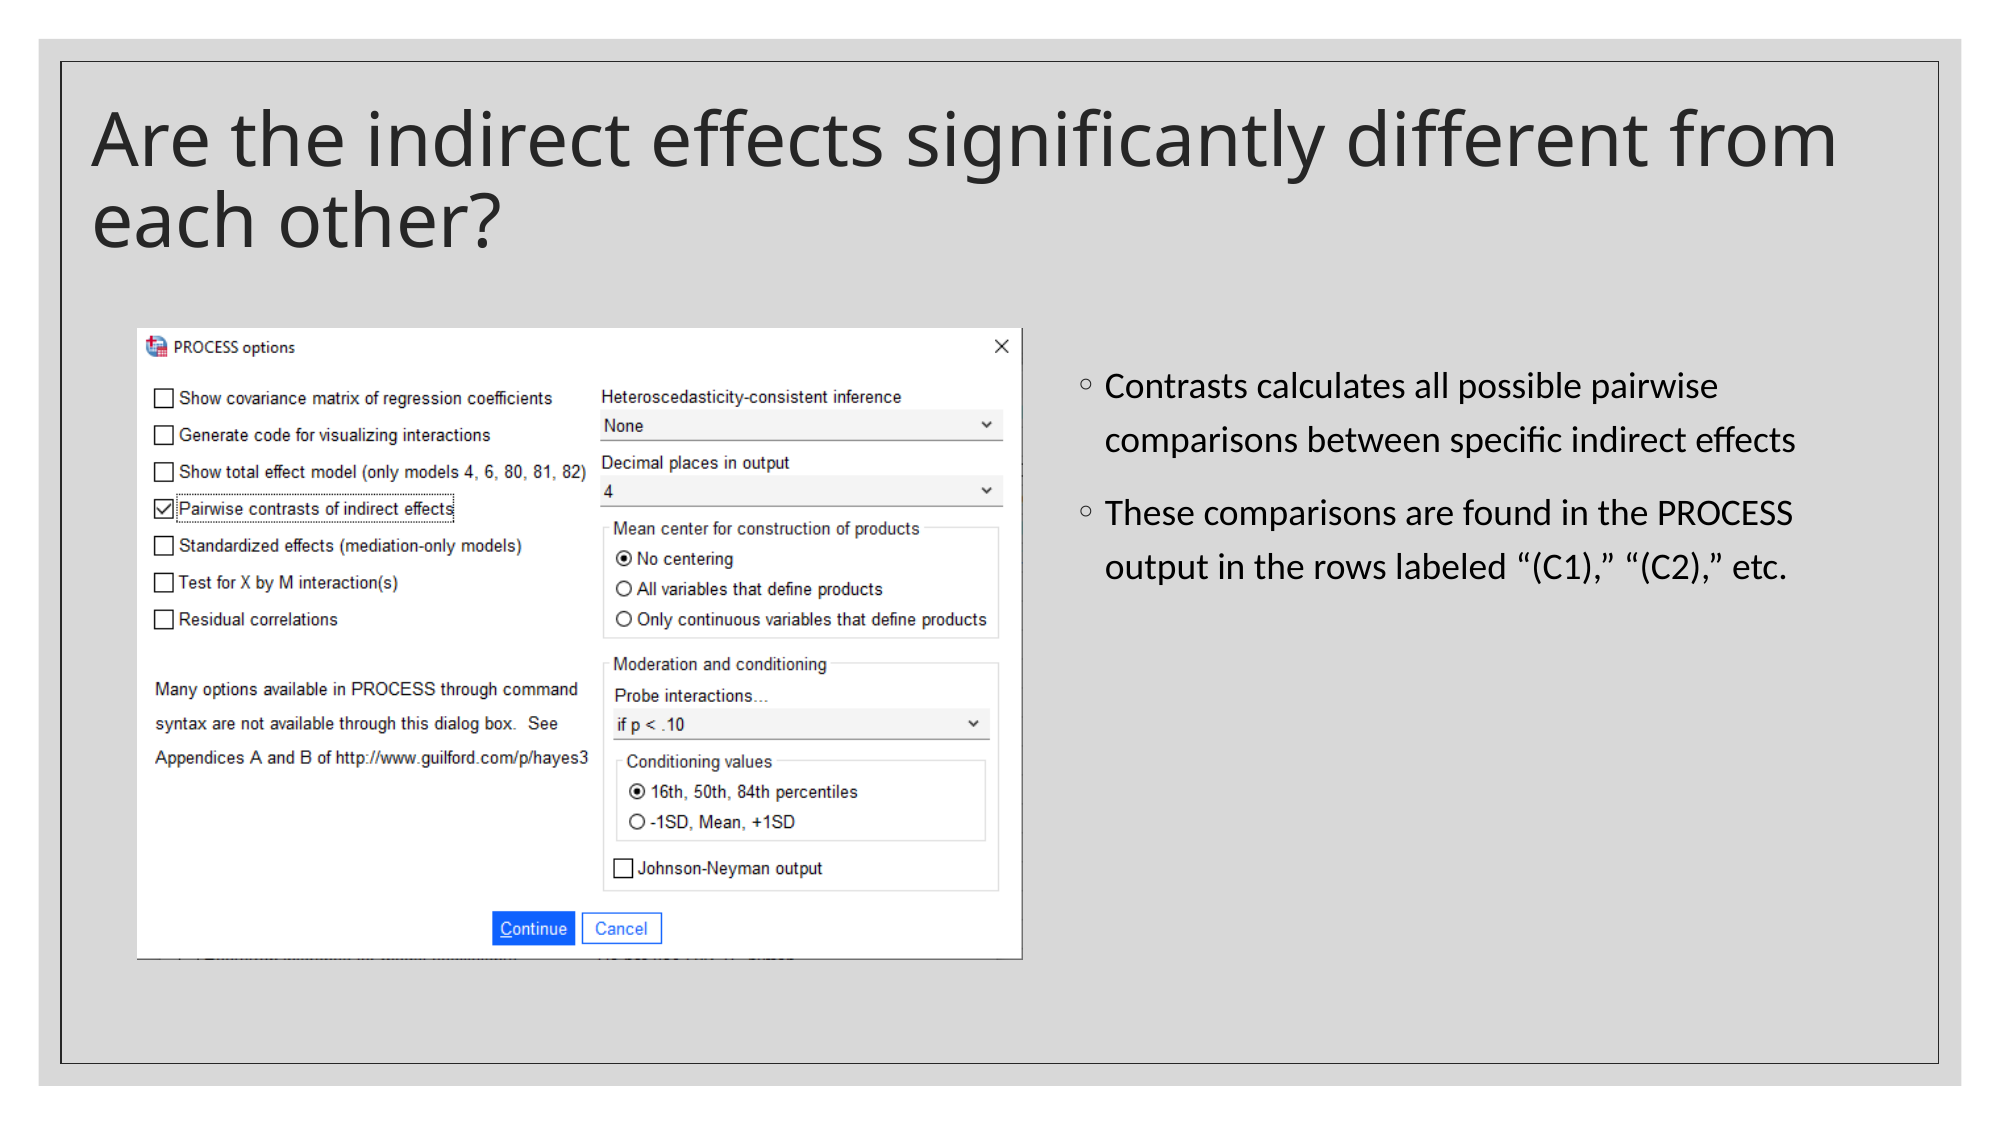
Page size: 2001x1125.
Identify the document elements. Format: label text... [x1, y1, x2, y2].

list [137, 328, 1023, 960]
list Contrasts calculates all possible pairwise comparisons between specific indirect effects These comparisons are found in the PROCESS output in the rows labeled “(C1),” “(C2),” etc. [1059, 345, 1825, 960]
title Are the indirect effects significantly different from each other? [76, 70, 1897, 296]
